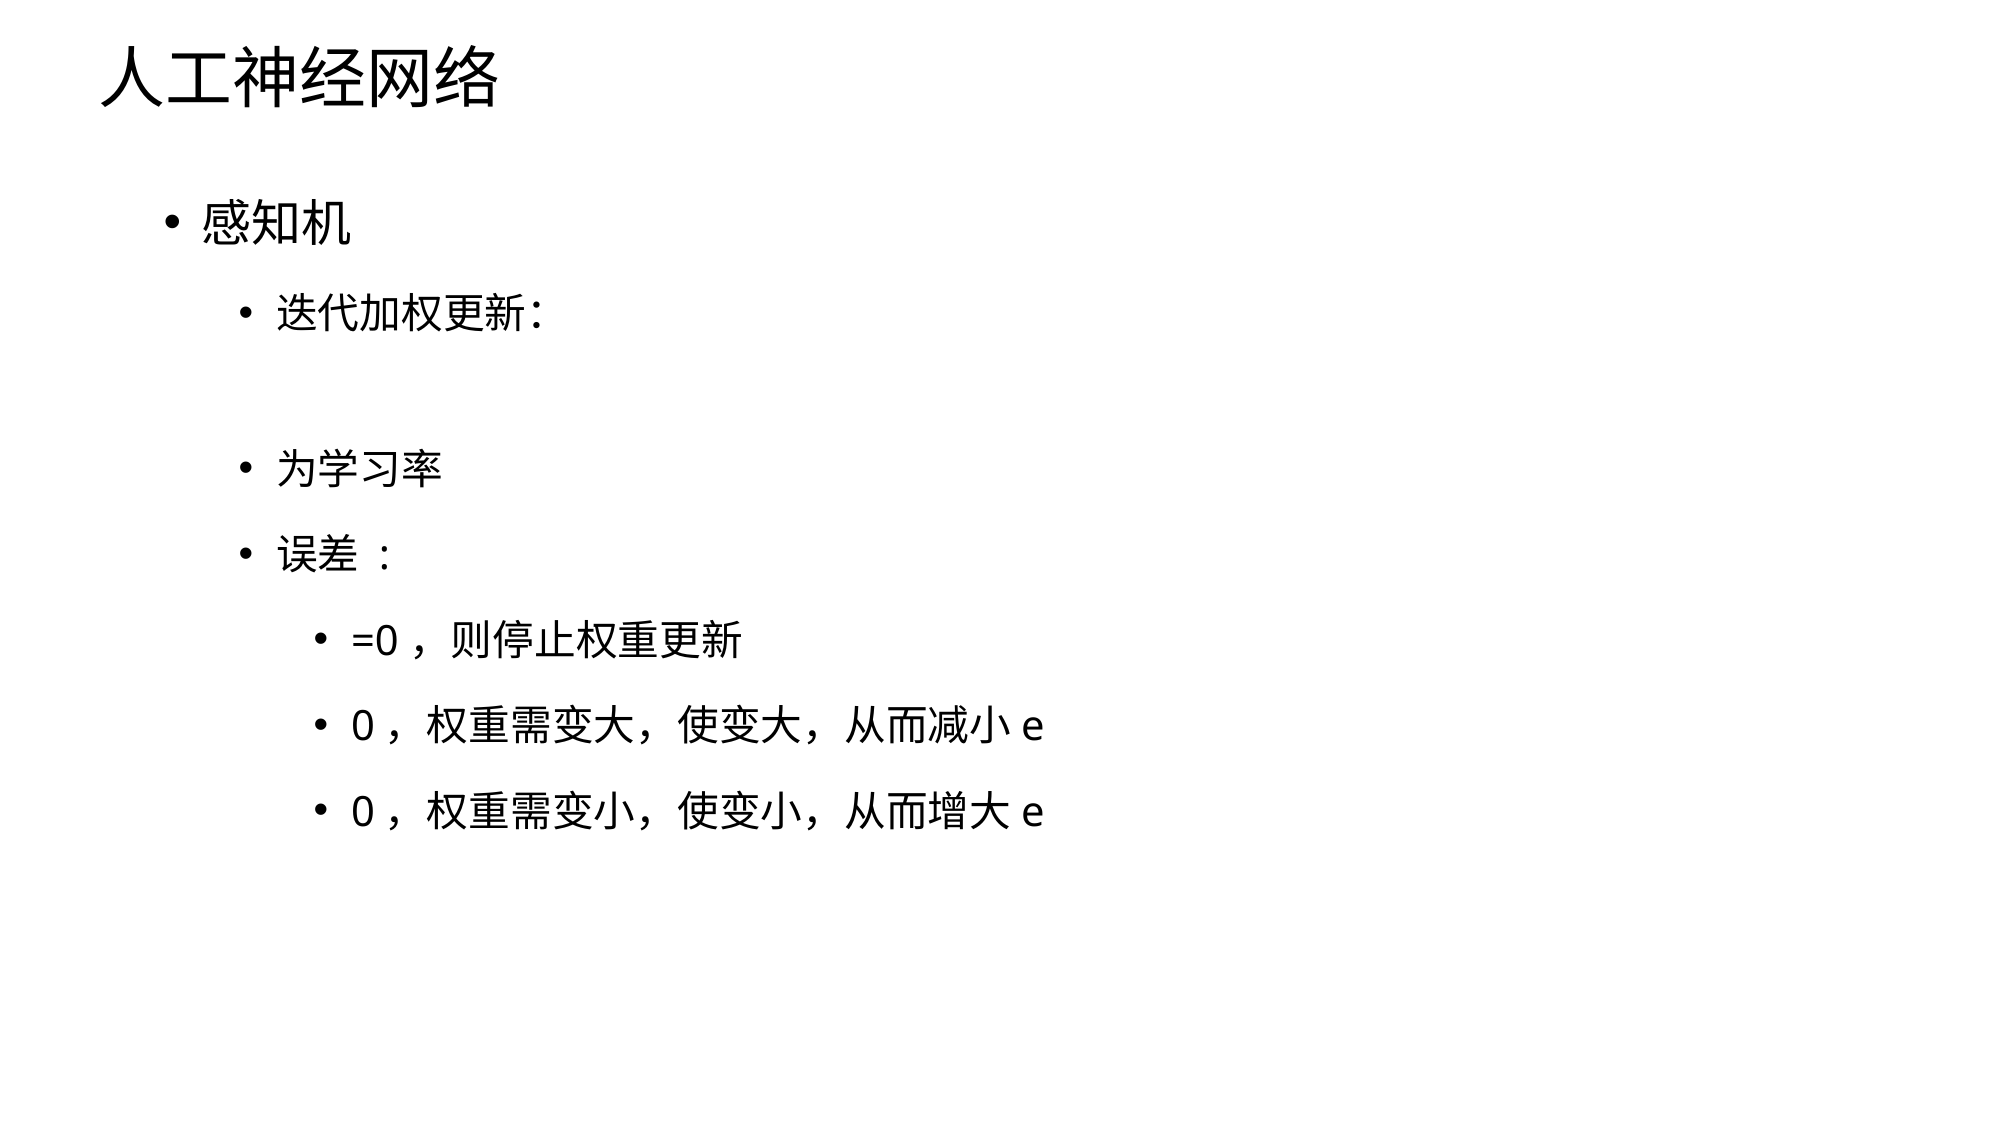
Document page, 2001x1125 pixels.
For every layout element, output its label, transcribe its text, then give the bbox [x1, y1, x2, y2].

text_box [108, 157, 1789, 1018]
text_box [83, 132, 1764, 993]
title 人工神经网络 [83, 37, 1895, 125]
